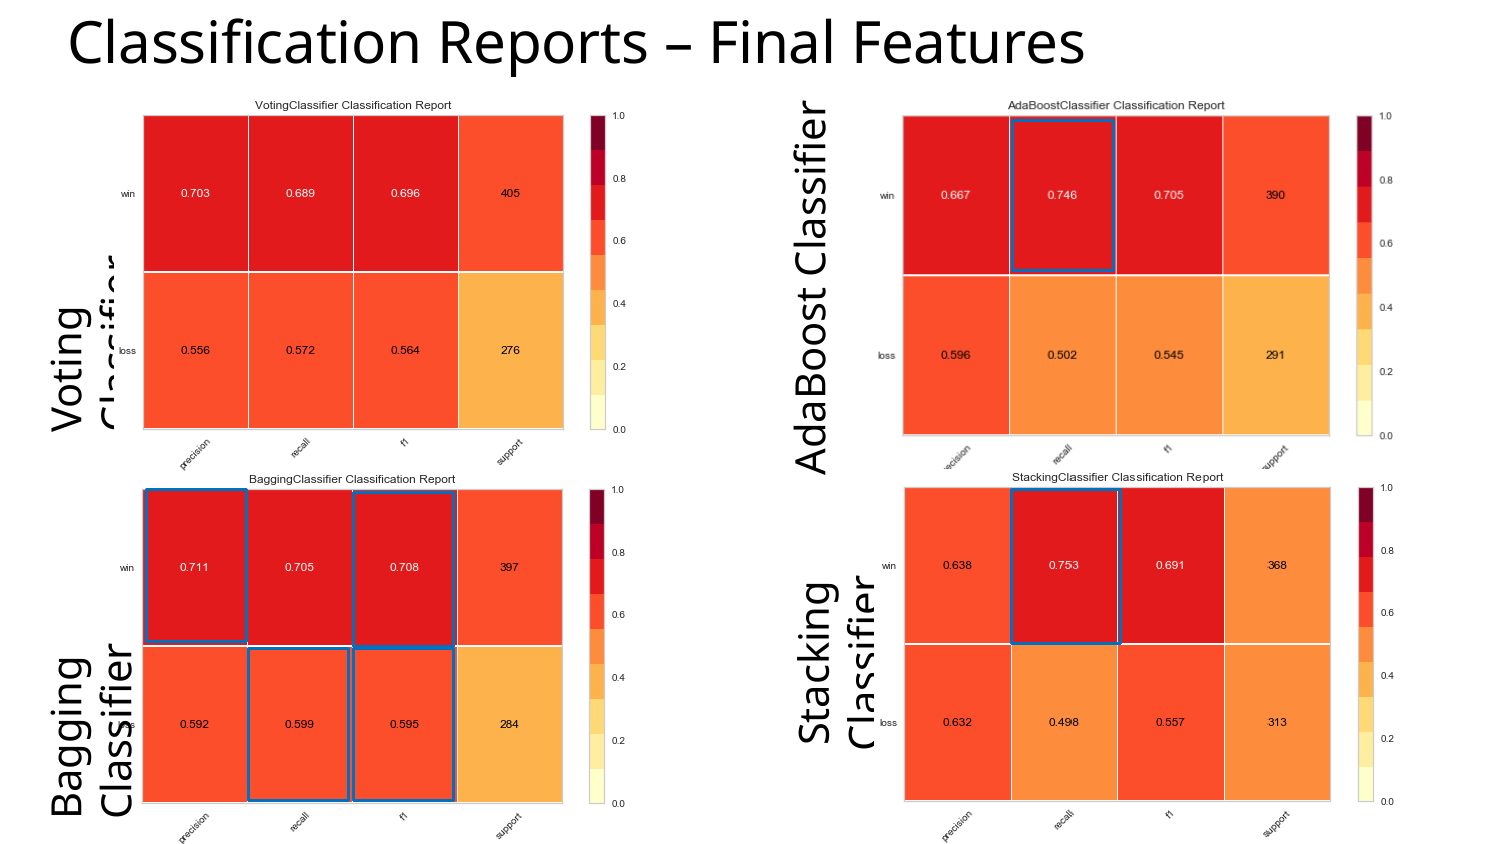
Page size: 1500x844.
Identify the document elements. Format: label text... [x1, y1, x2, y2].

text_box Bagging Classifier [39, 475, 91, 822]
title Classification Reports – Final Features [65, 2, 1325, 146]
text_box Voting Classifier [39, 121, 91, 435]
picture [113, 97, 630, 844]
picture [872, 96, 1401, 844]
text_box AdaBoost Classifier [783, 97, 835, 478]
text_box Stacking Classifier [787, 489, 838, 837]
